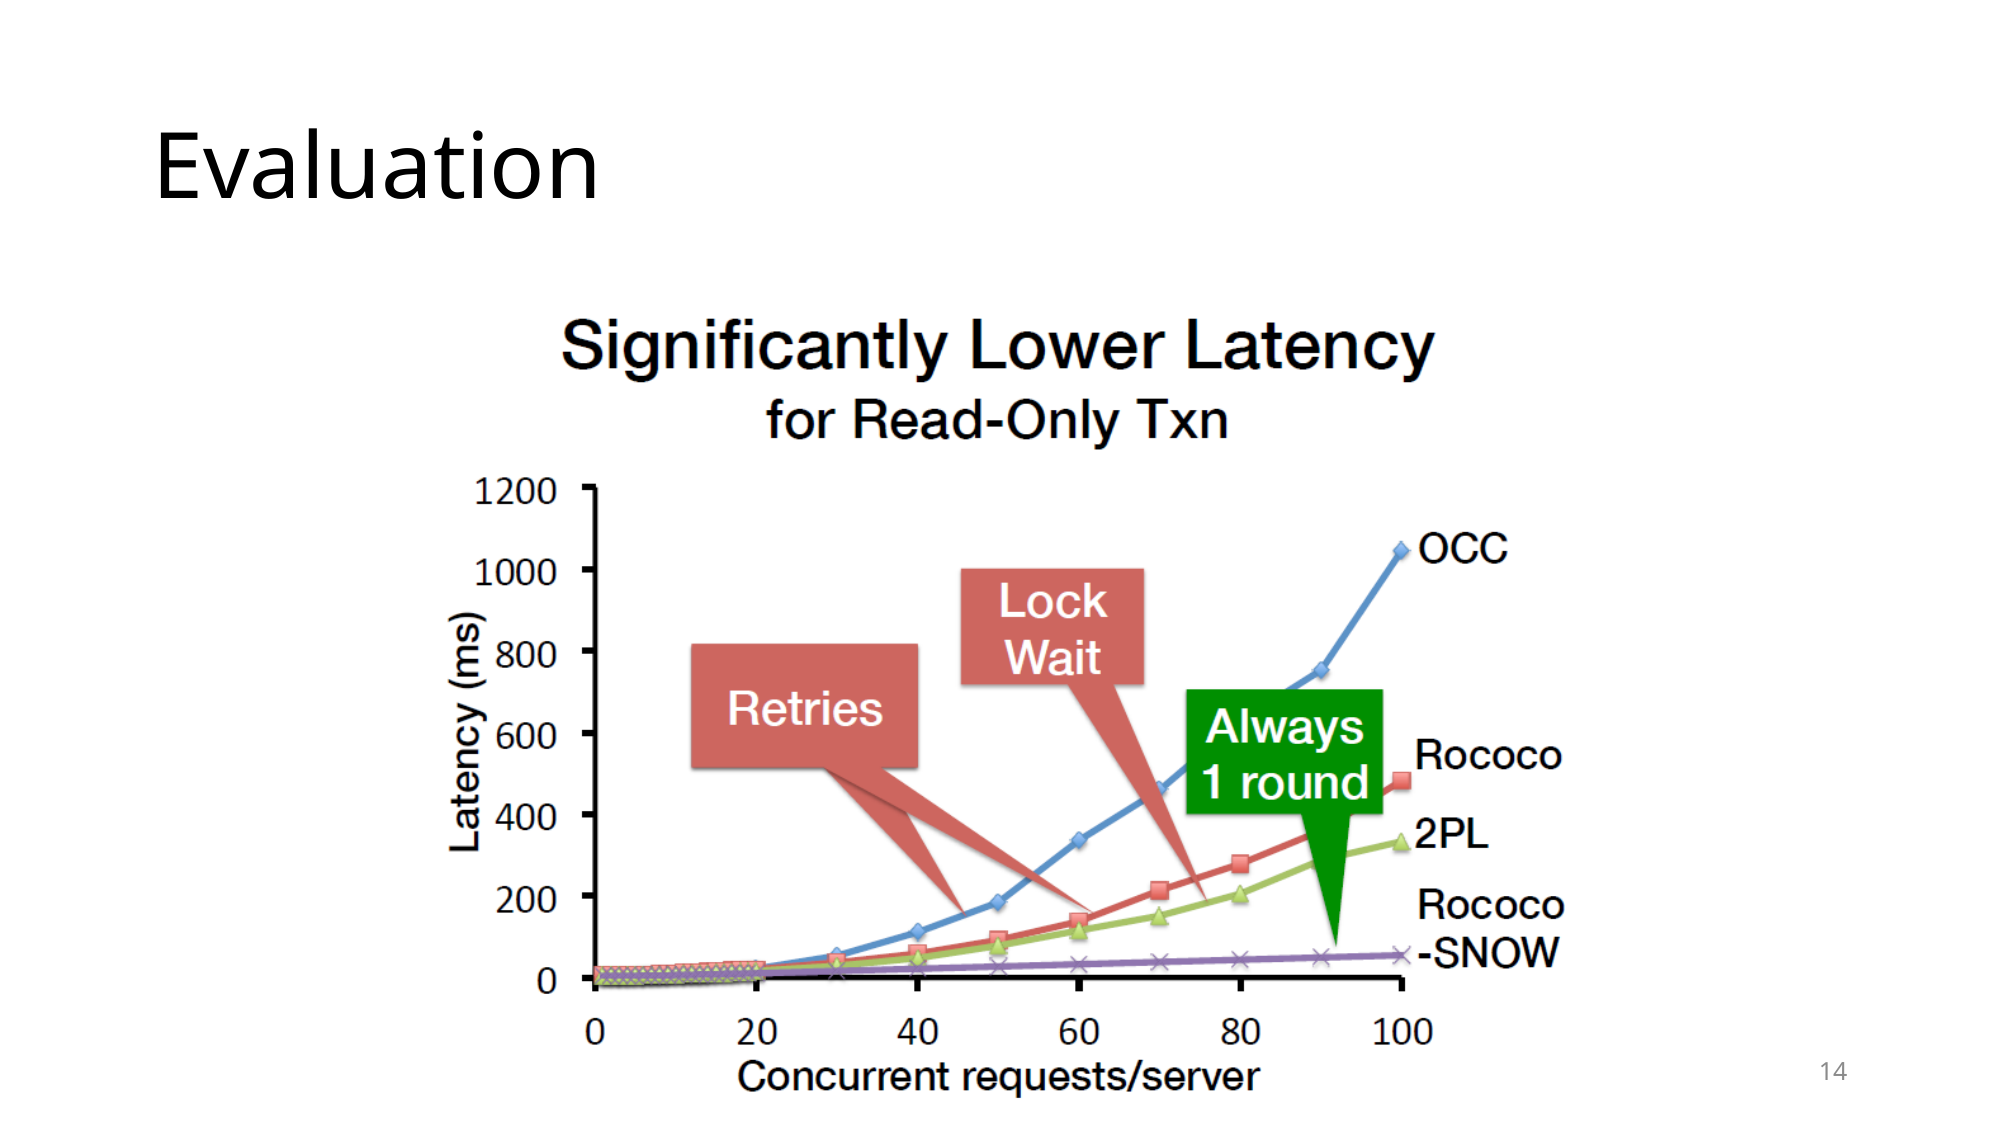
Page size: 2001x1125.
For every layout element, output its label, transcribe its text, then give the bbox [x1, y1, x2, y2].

slide_number 14 [1584, 1042, 1863, 1103]
title Evaluation [137, 59, 1863, 278]
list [416, 277, 1584, 1112]
